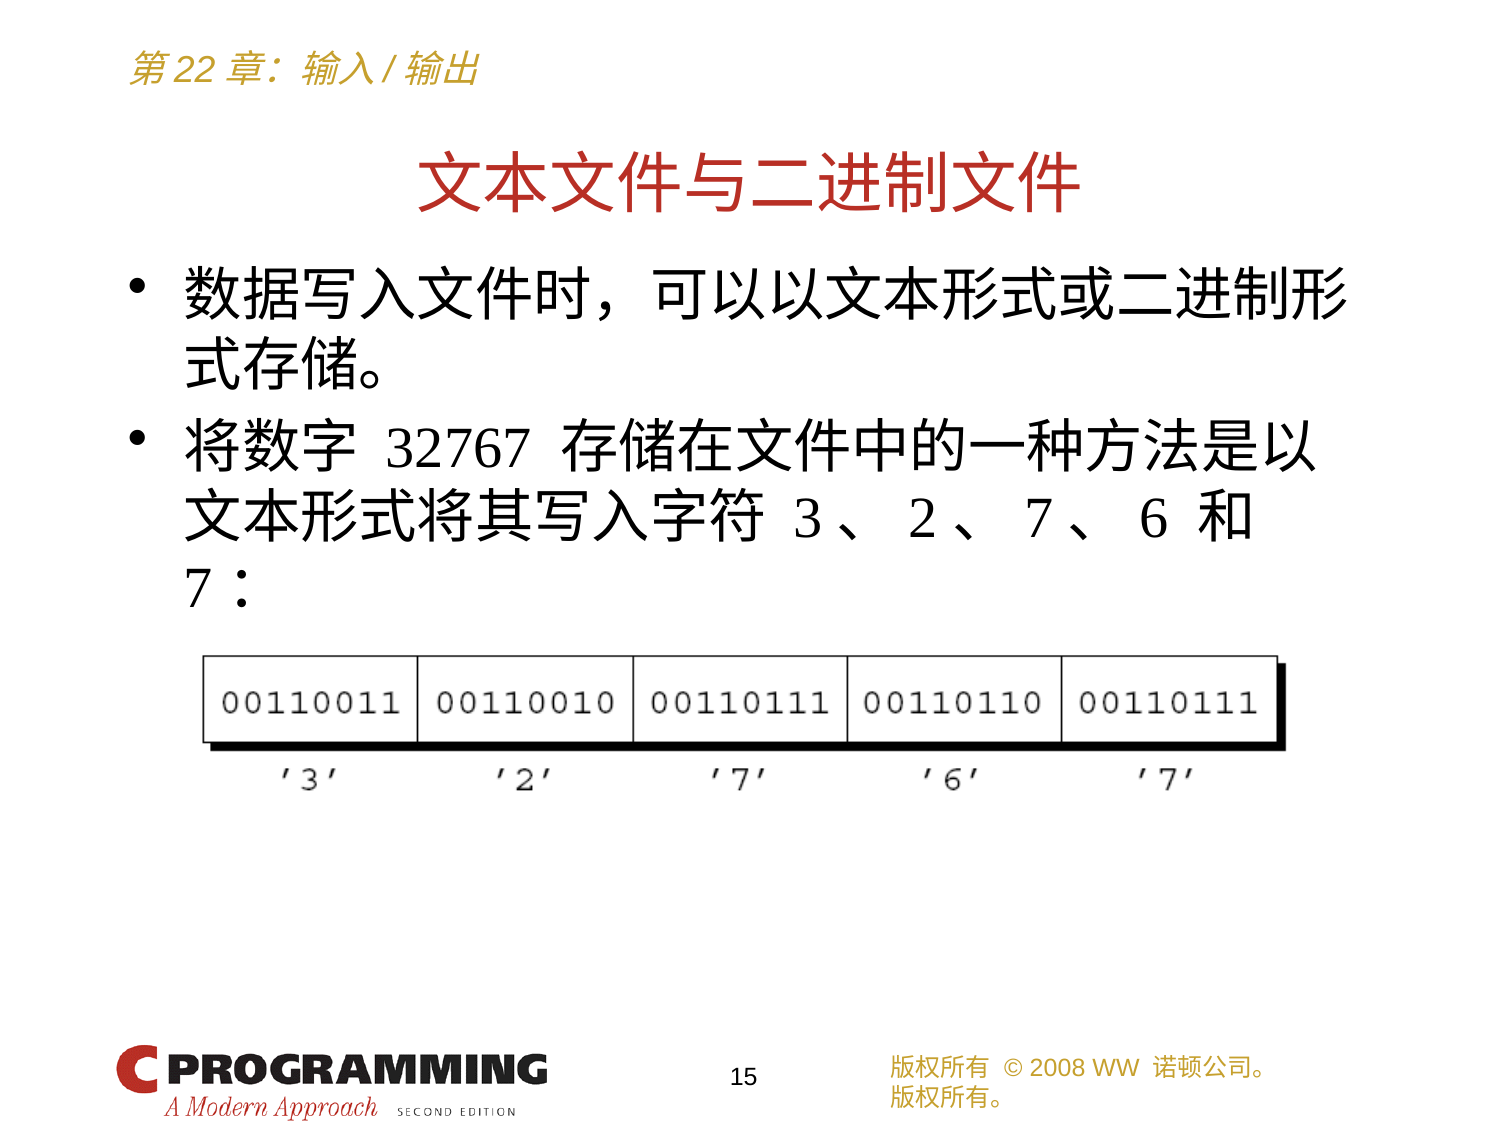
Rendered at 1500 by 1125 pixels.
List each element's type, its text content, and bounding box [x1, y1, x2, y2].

footer 版权所有 © 2008 WW 诺顿公司。 版权所有。 [874, 1043, 1388, 1119]
picture [194, 643, 1294, 801]
picture [112, 1041, 550, 1123]
list 数据写入文件时，可以以文本形式或二进制形式存储。 将数字 32767 存储在文件中的一种方法是以文本形式将其写入字符 3、2、7、6 和 7： [112, 249, 1388, 1038]
title 文本文件与二进制文件 [112, 125, 1388, 238]
slide_number 15 [687, 1049, 801, 1101]
